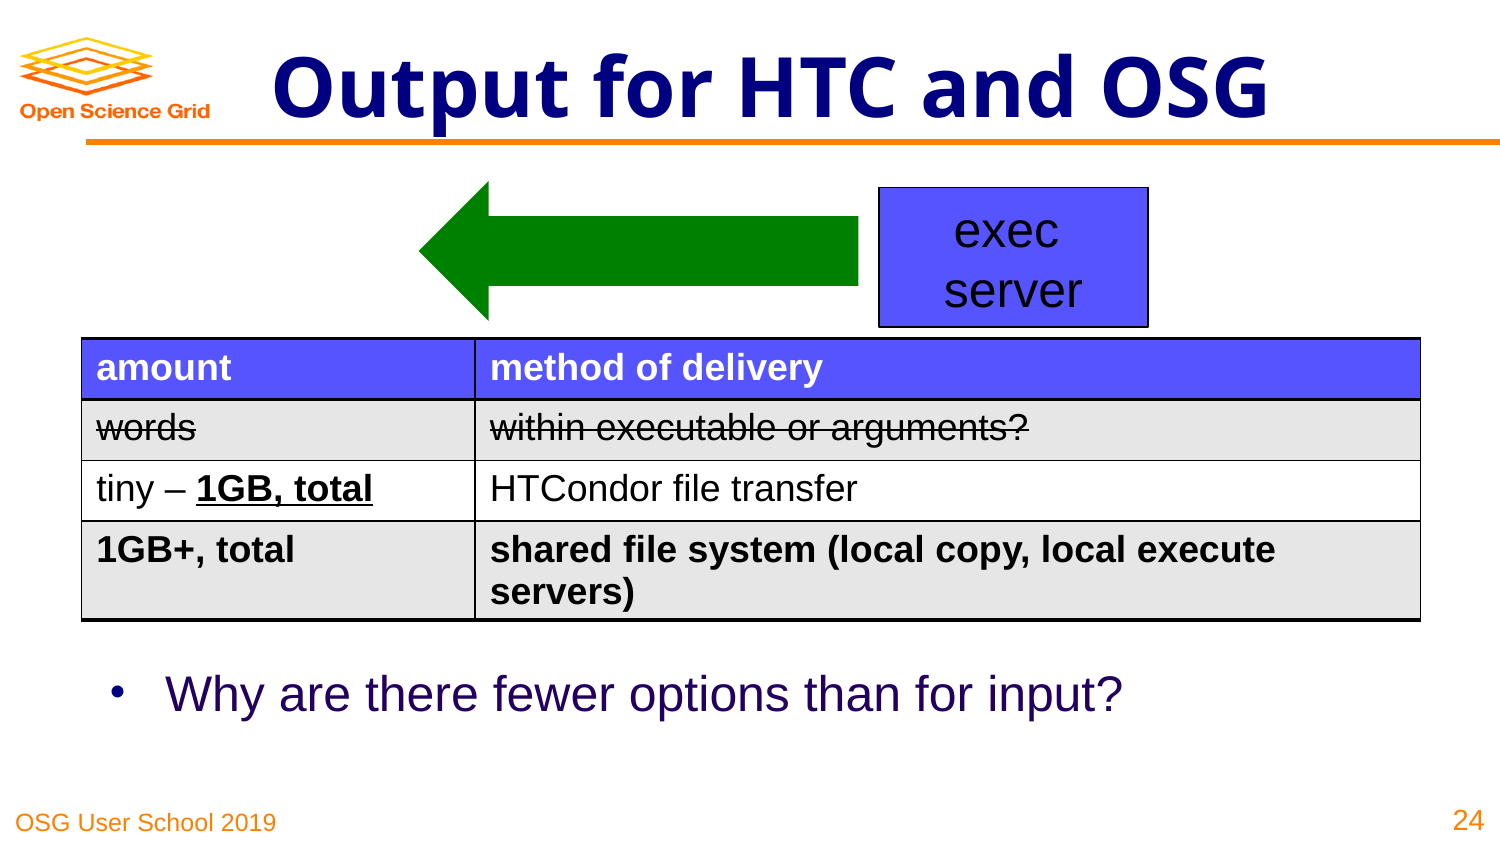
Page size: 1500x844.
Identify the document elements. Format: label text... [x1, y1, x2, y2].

table_header method of delivery [476, 340, 1420, 398]
picture [0, 20, 201, 134]
text_box [418, 181, 859, 321]
slide_number 24 [1431, 787, 1500, 844]
title Output for HTC and OSG [201, 14, 1342, 155]
list Why are there fewer options than for input? [93, 164, 1446, 741]
table_header amount [82, 340, 474, 398]
text_box exec server [879, 187, 1148, 327]
table_cell shared file system (local copy, local execute servers) [476, 522, 1420, 618]
table_cell HTCondor file transfer [476, 461, 1420, 520]
table_cell within executable or arguments? [476, 401, 1420, 460]
table_cell tiny – 1GB, total [82, 461, 474, 520]
table_cell 1GB+, total [82, 522, 474, 618]
table_cell words [82, 401, 474, 460]
